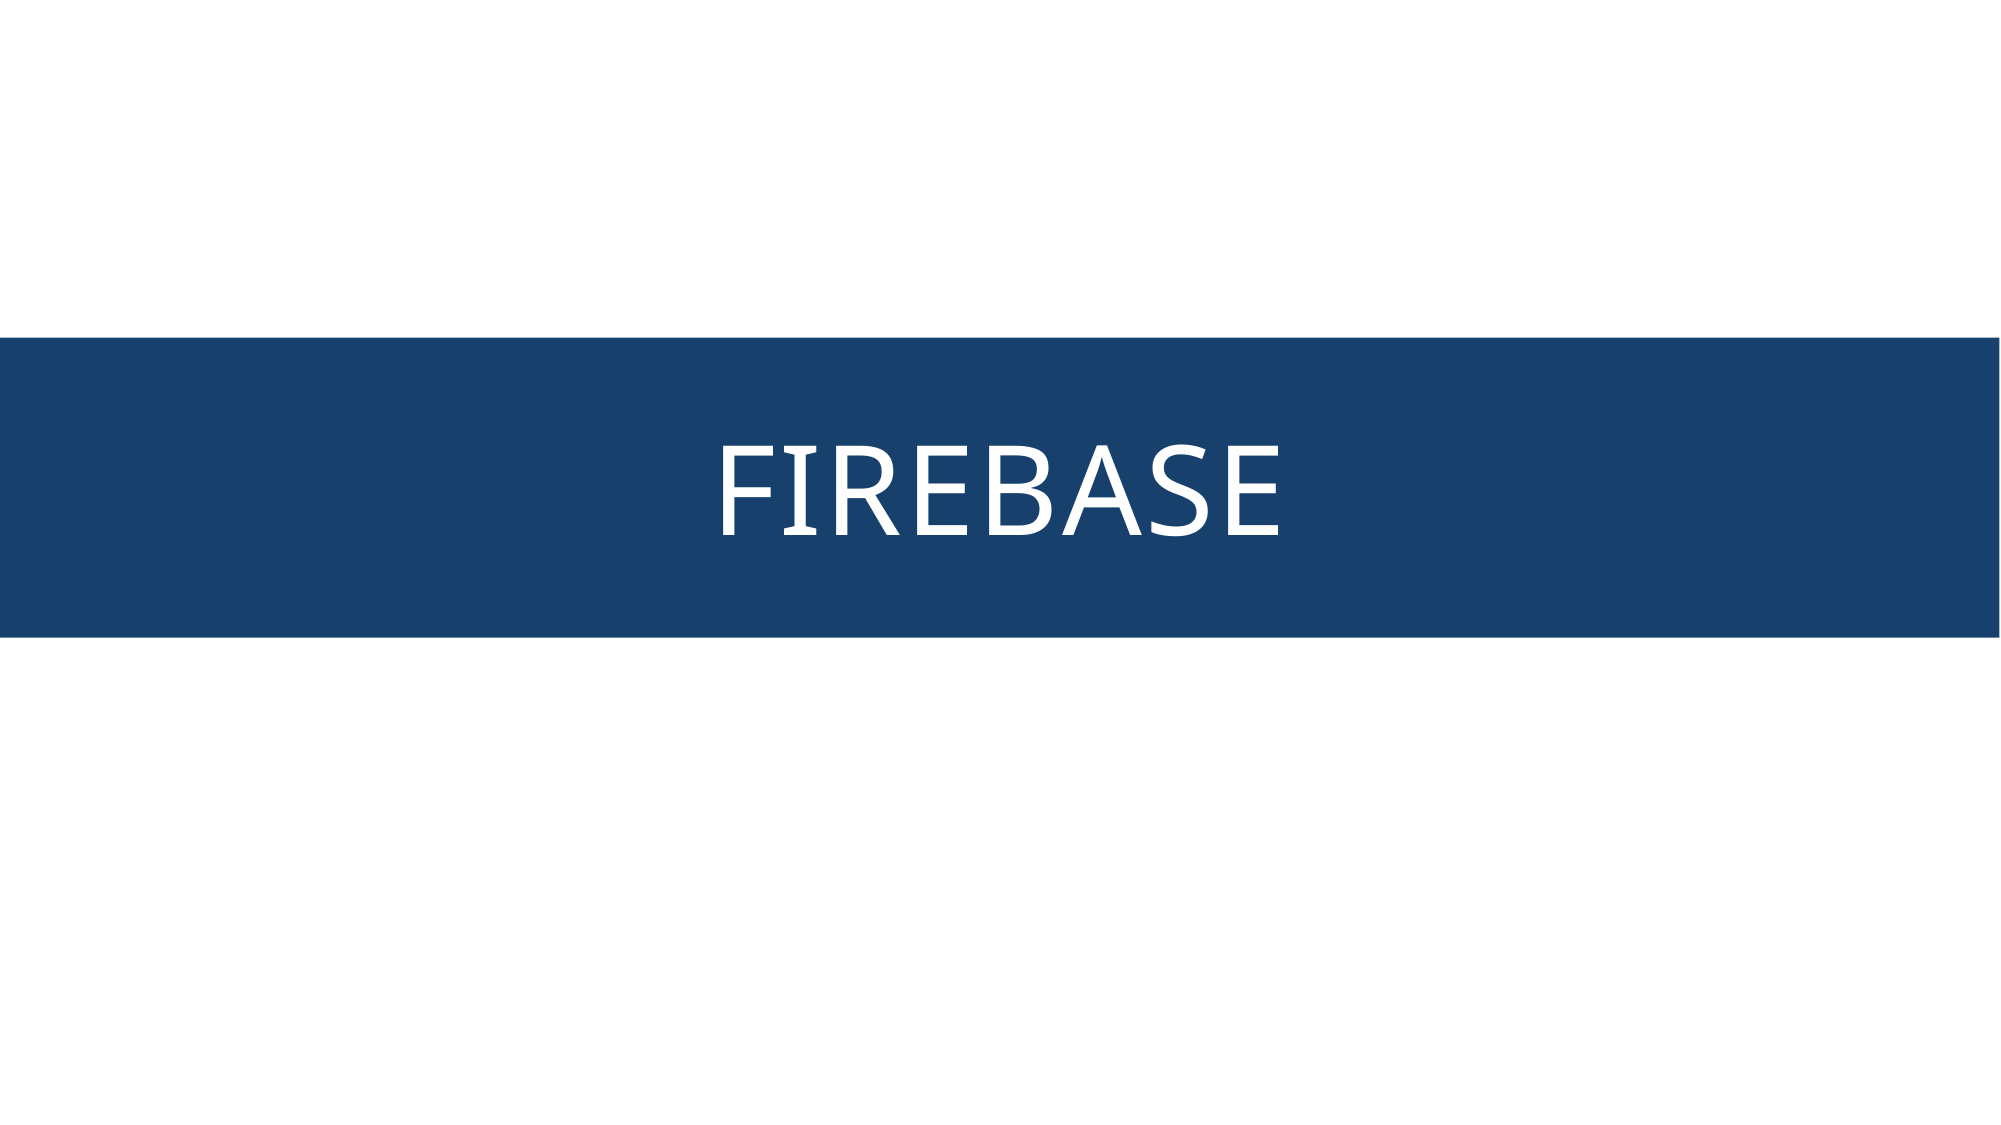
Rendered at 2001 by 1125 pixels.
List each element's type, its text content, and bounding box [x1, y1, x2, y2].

title Firebase [136, 362, 1862, 638]
